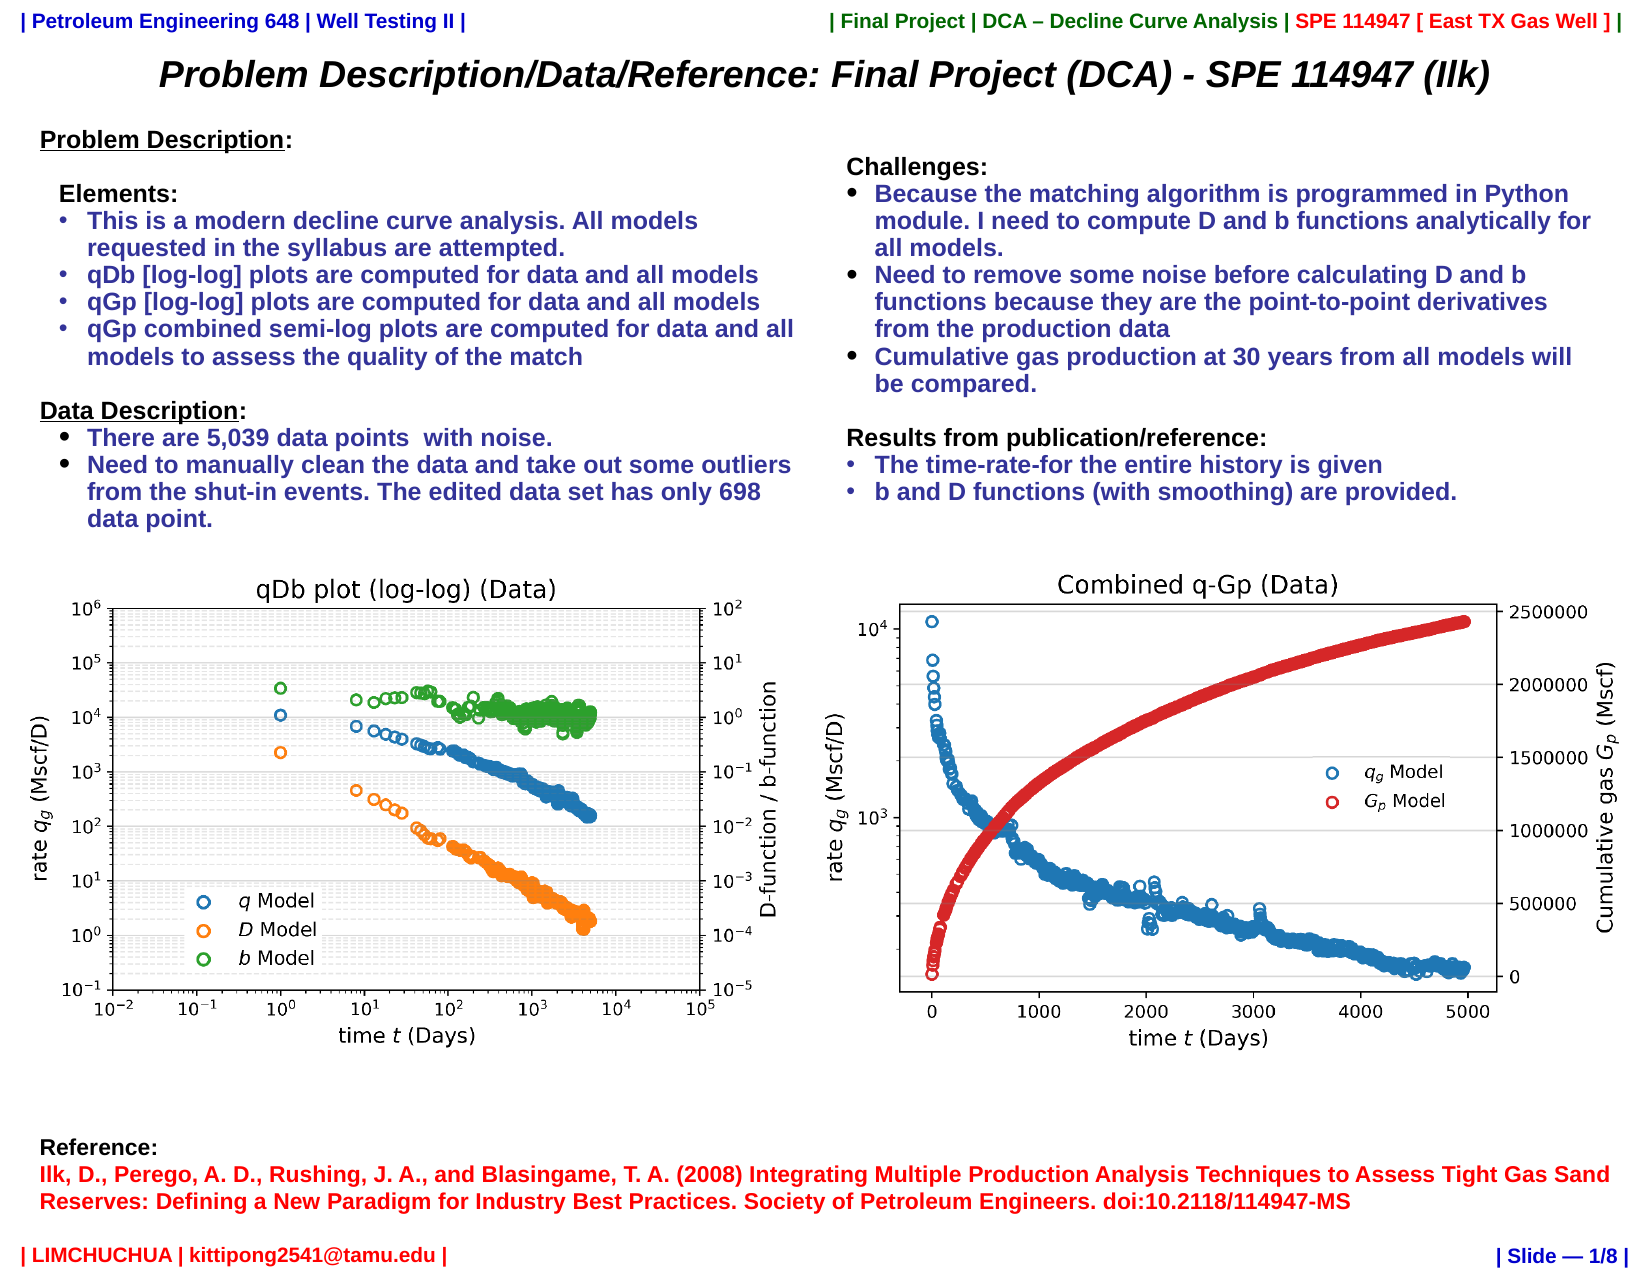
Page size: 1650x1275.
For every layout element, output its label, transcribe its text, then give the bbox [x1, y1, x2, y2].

slide_number | Slide — 1/8 | [1412, 1234, 1650, 1275]
text_box Reference: Ilk, D., Perego, A. D., Rushing, J. A., and Blasingame, T. A. (2008) Integrating Multiple Production Analysis Techniques to Assess Tight Gas Sand Reserves: Defining a New Paradigm for Industry Best Practices. Society of Petroleum Engineers. doi:10.2118/114947-MS [24, 1125, 1650, 1222]
picture [812, 569, 1628, 1064]
text_box Problem Description/Data/Reference: Final Project (DCA) - SPE 114947 (Ilk) [0, 41, 1650, 104]
picture [16, 566, 794, 1061]
text_box Challenges: Because the matching algorithm is programmed in Python module. I need to compute D and b functions analytically for all models. Need to remove some noise before calculating D and b functions because they are the point-to-point derivatives from the production data Cumulative gas production at 30 years from all models will be compared. Results from publication/reference: The time-rate-for the entire history is given b and D functions (with smoothing) are provided. [812, 118, 1611, 513]
